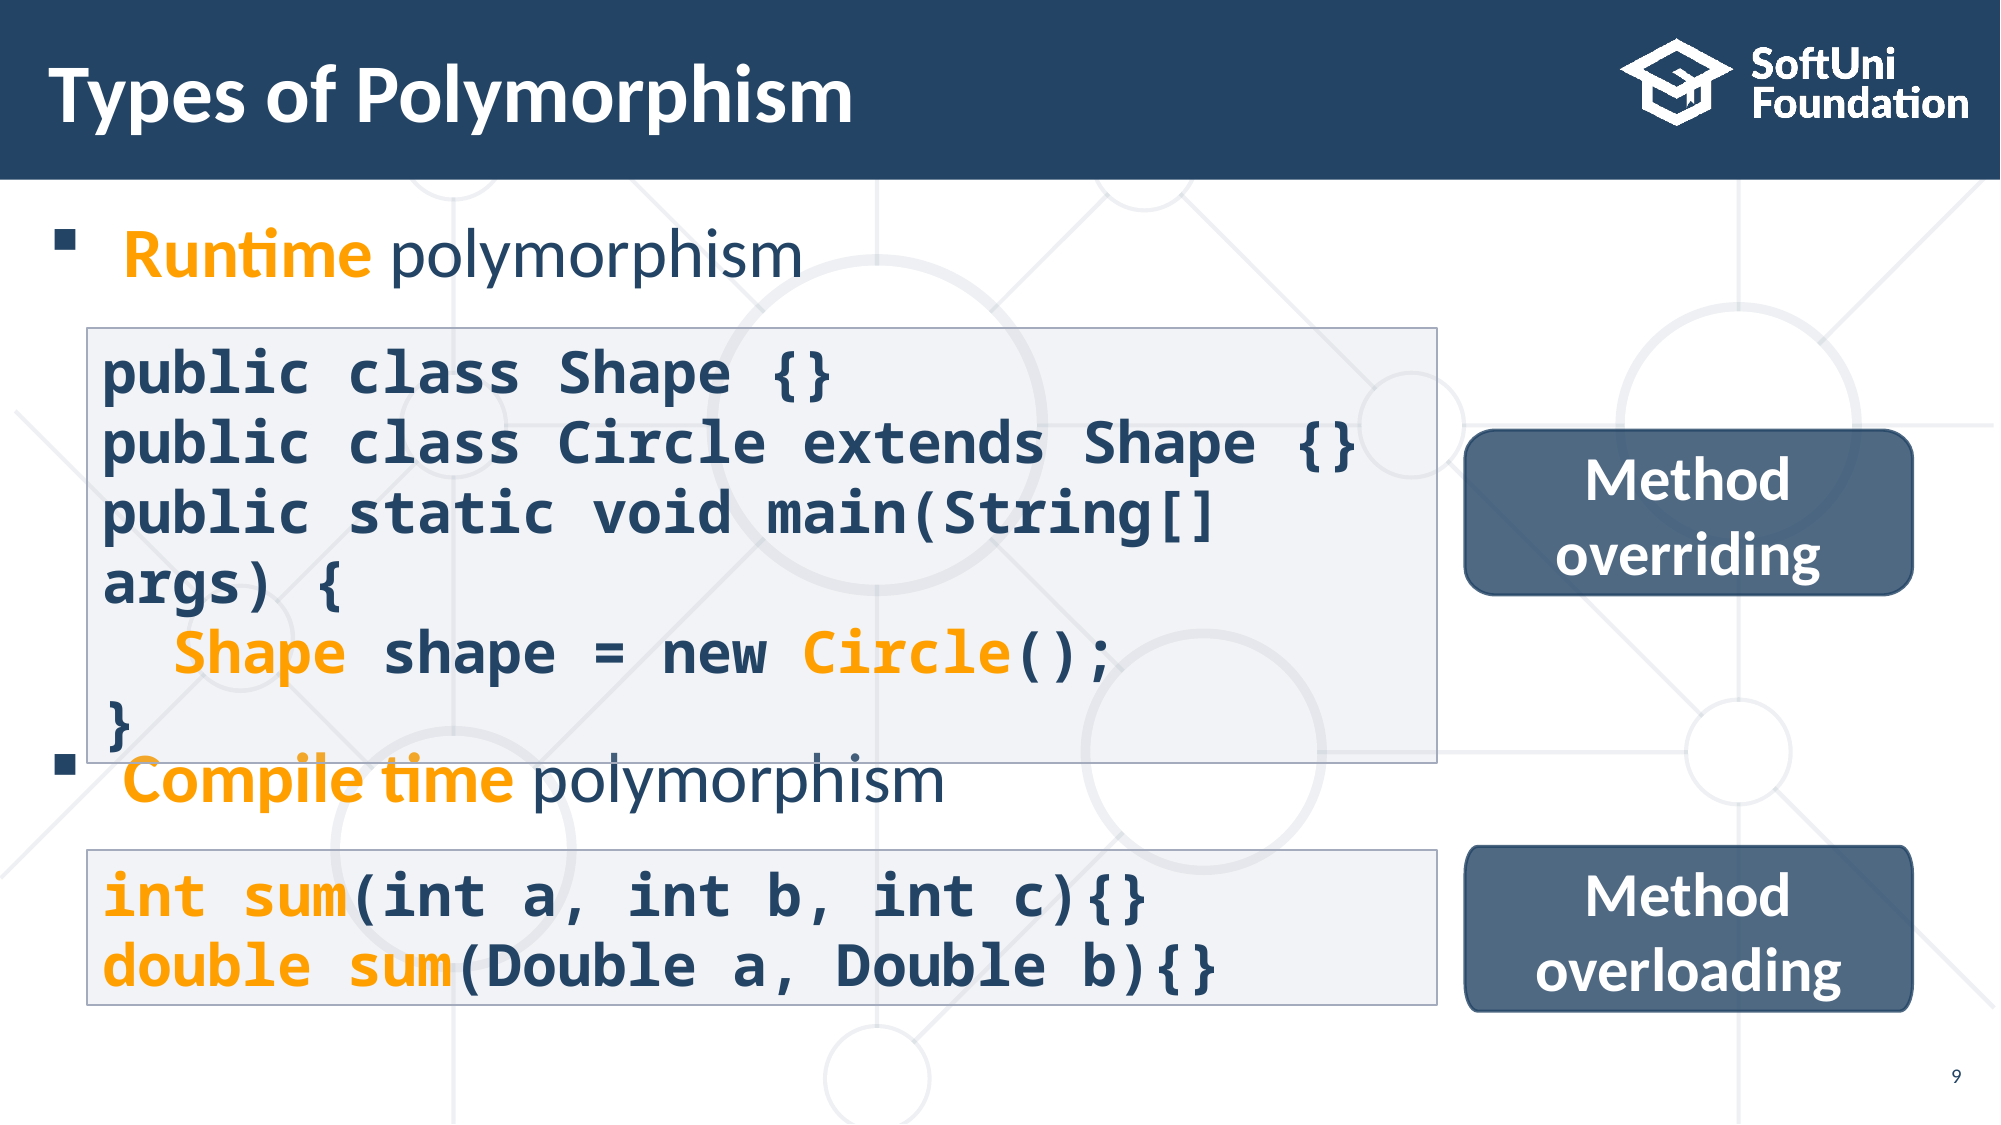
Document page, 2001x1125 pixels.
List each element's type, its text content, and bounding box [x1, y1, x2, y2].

text_box Method overloading [1462, 844, 1915, 1014]
text_box Method overriding [1462, 428, 1915, 598]
list Runtime polymorphism Compile time polymorphism [31, 196, 1970, 1050]
picture [1619, 38, 1968, 126]
text_box public class Shape {} public class Circle extends Shape {} public static void main(String[] args) { Shape shape = new Circle(); } [87, 328, 1438, 763]
text_box int sum(int a, int b, int c){} double sum(Double a, Double b){} [87, 850, 1438, 1006]
slide_number 9 [1897, 1049, 1968, 1101]
title Types of Polymorphism [31, 16, 1591, 162]
